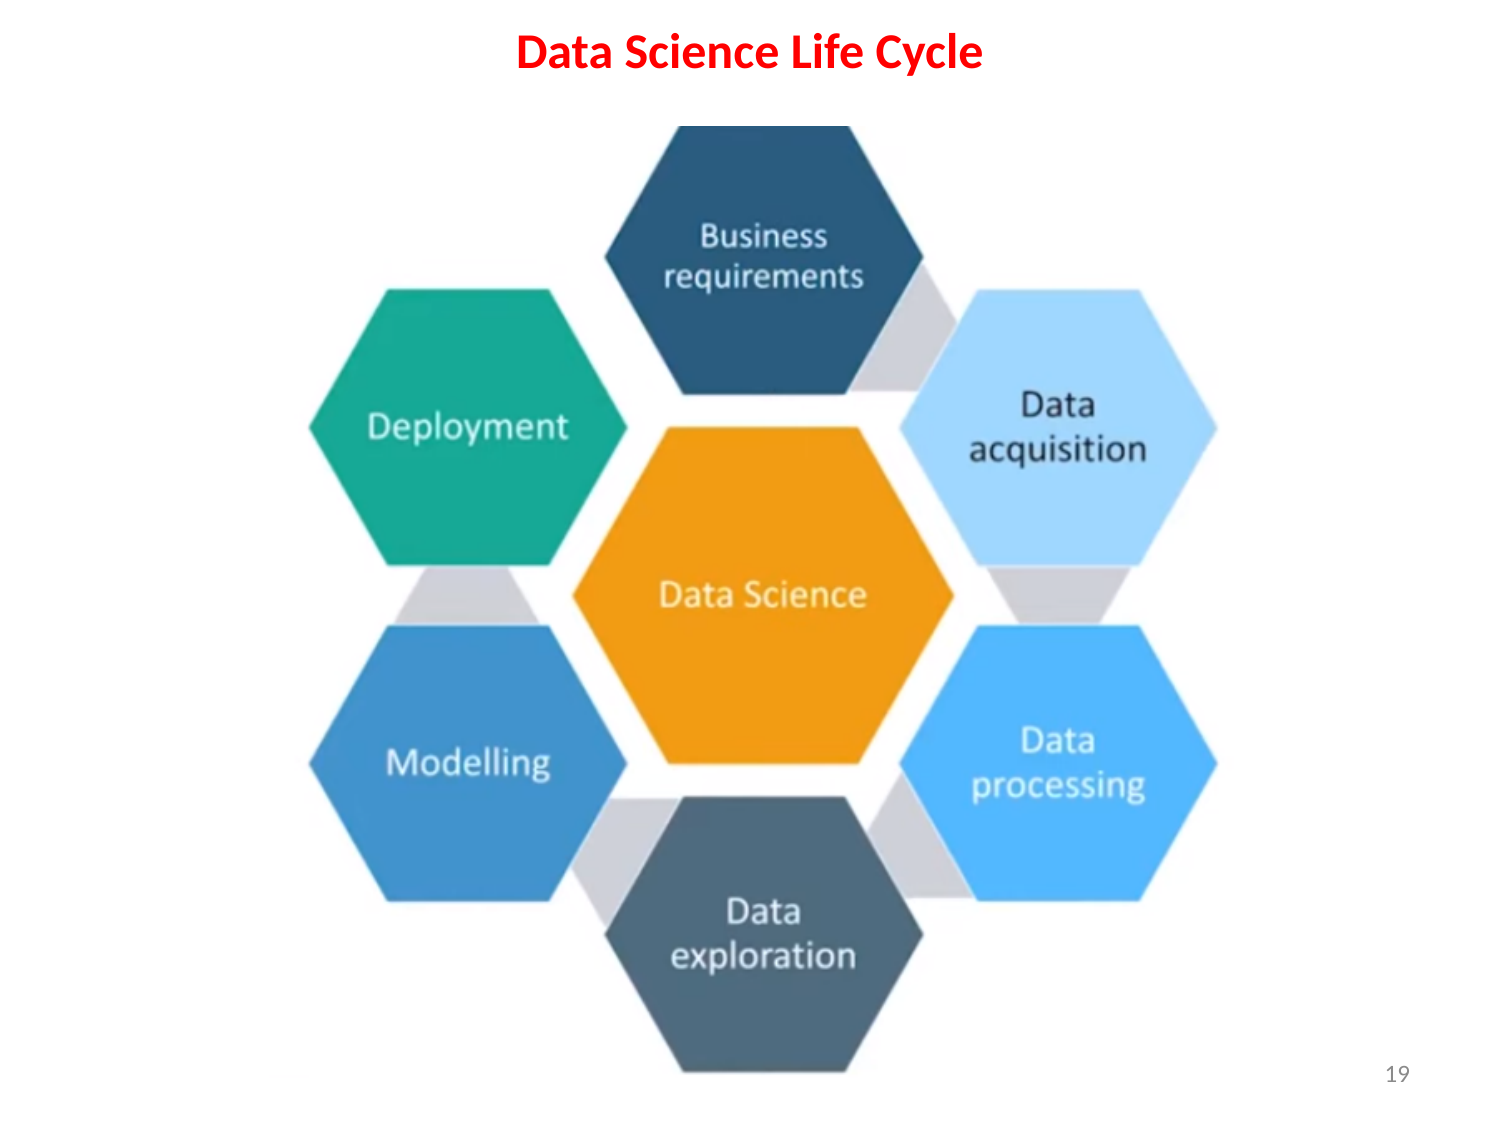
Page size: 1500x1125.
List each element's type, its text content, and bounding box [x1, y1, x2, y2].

picture [269, 125, 1244, 1079]
text_box Data Science Life Cycle [0, 11, 1500, 87]
slide_number 19 [1074, 1042, 1425, 1103]
